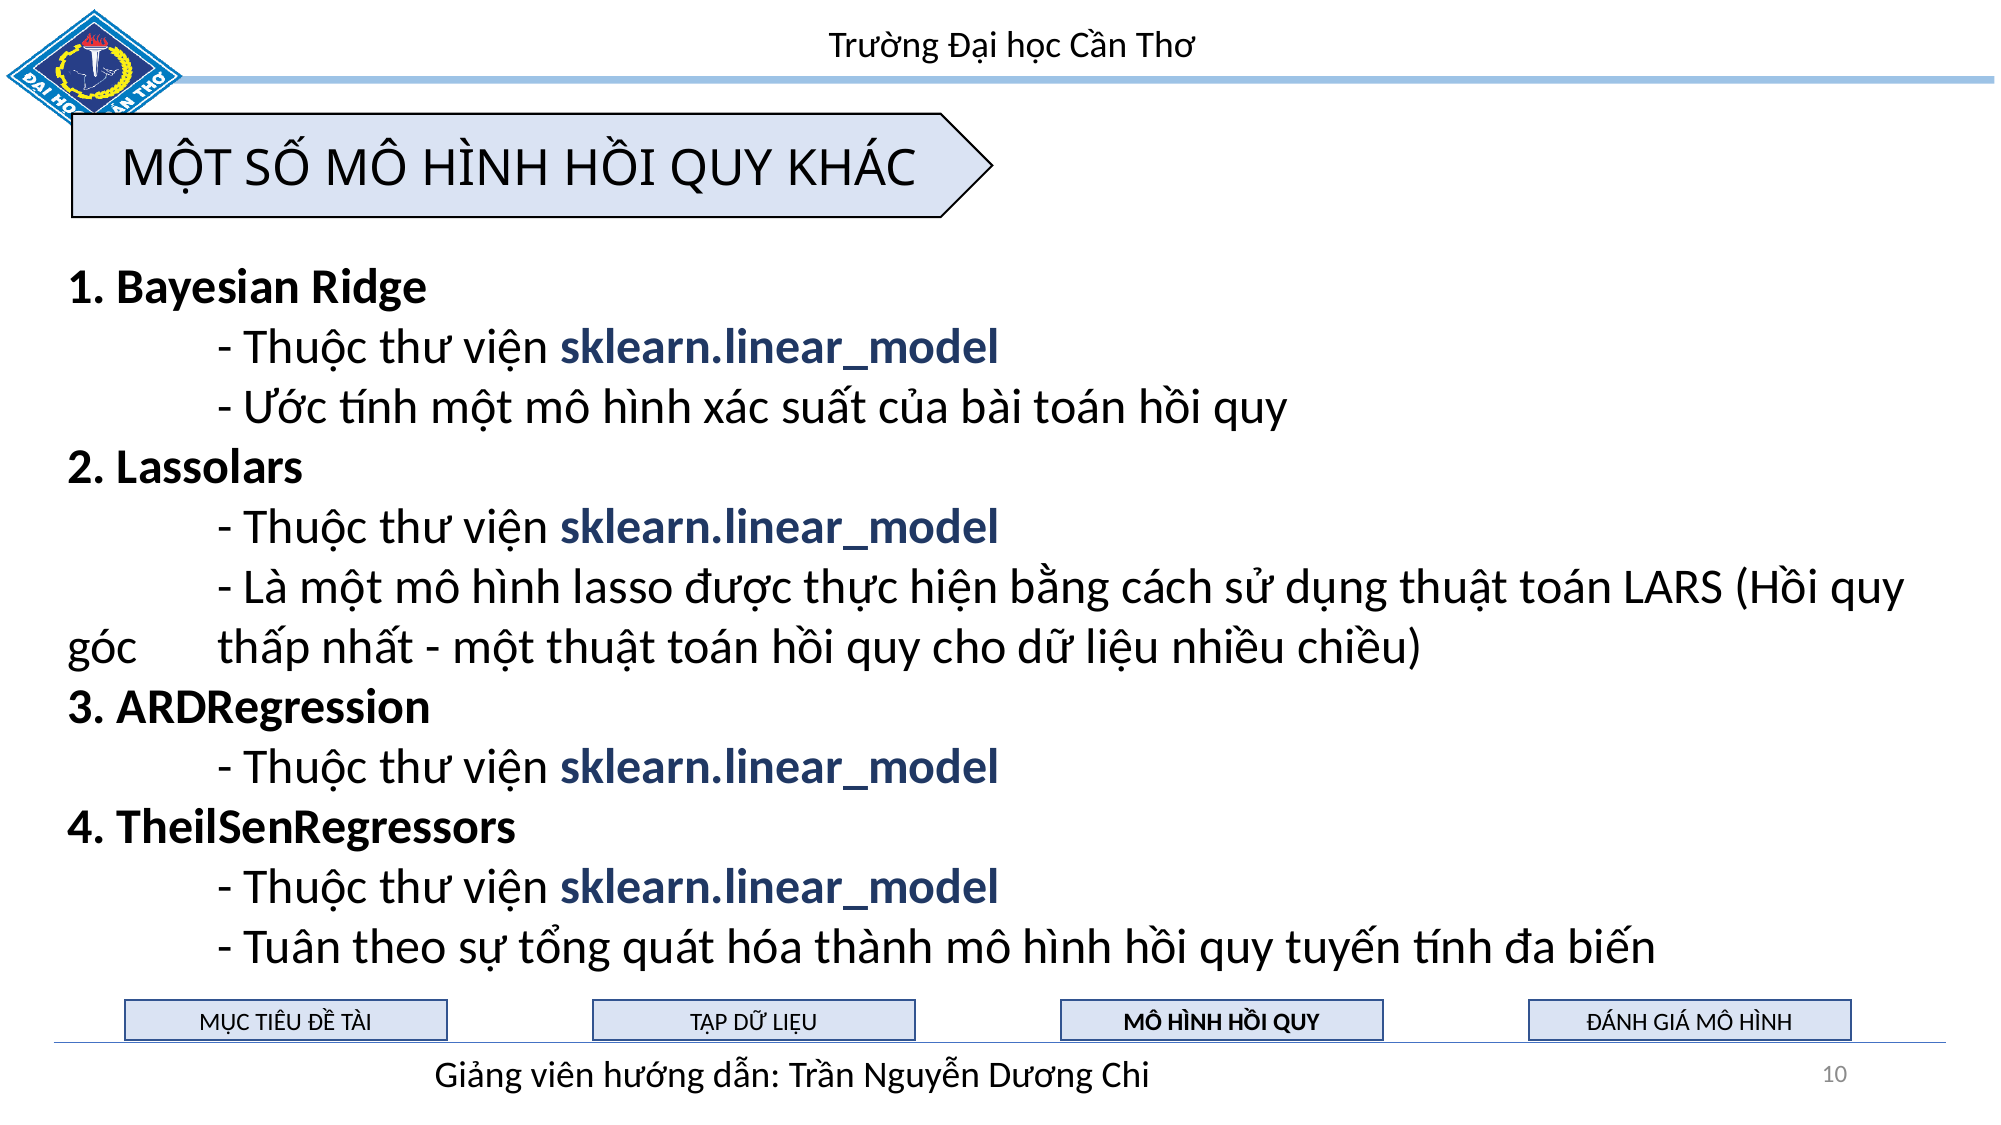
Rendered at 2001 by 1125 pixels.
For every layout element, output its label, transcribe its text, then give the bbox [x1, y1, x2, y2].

text_box MỘT SỐ MÔ HÌNH HỒI QUY KHÁC [71, 112, 994, 219]
text_box MÔ HÌNH HỒI QUY [1060, 999, 1384, 1041]
text_box 1. Bayesian Ridge - Thuộc thư viện sklearn.linear_model - Ước tính một mô hình xác suất của bài toán hồi quy 2. Lassolars - Thuộc thư viện sklearn.linear_model - Là một mô hình lasso được thực hiện bằng cách sử dụng thuật toán LARS (Hồi quy góc thấp nhất - một thuật toán hồi quy cho dữ liệu nhiều chiều) 3. ARDRegression - Thuộc thư viện sklearn.linear_model 4. TheilSenRegressors - Thuộc thư viện sklearn.linear_model - Tuân theo sự tổng quát hóa thành mô hình hồi quy tuyến tính đa biến [52, 246, 1982, 981]
slide_number 10 [1412, 1042, 1863, 1103]
text_box TẬP DỮ LIỆU [592, 999, 916, 1041]
picture [5, 9, 183, 143]
text_box MỤC TIÊU ĐỀ TÀI [124, 999, 448, 1041]
text_box ĐÁNH GIÁ MÔ HÌNH [1528, 999, 1852, 1041]
